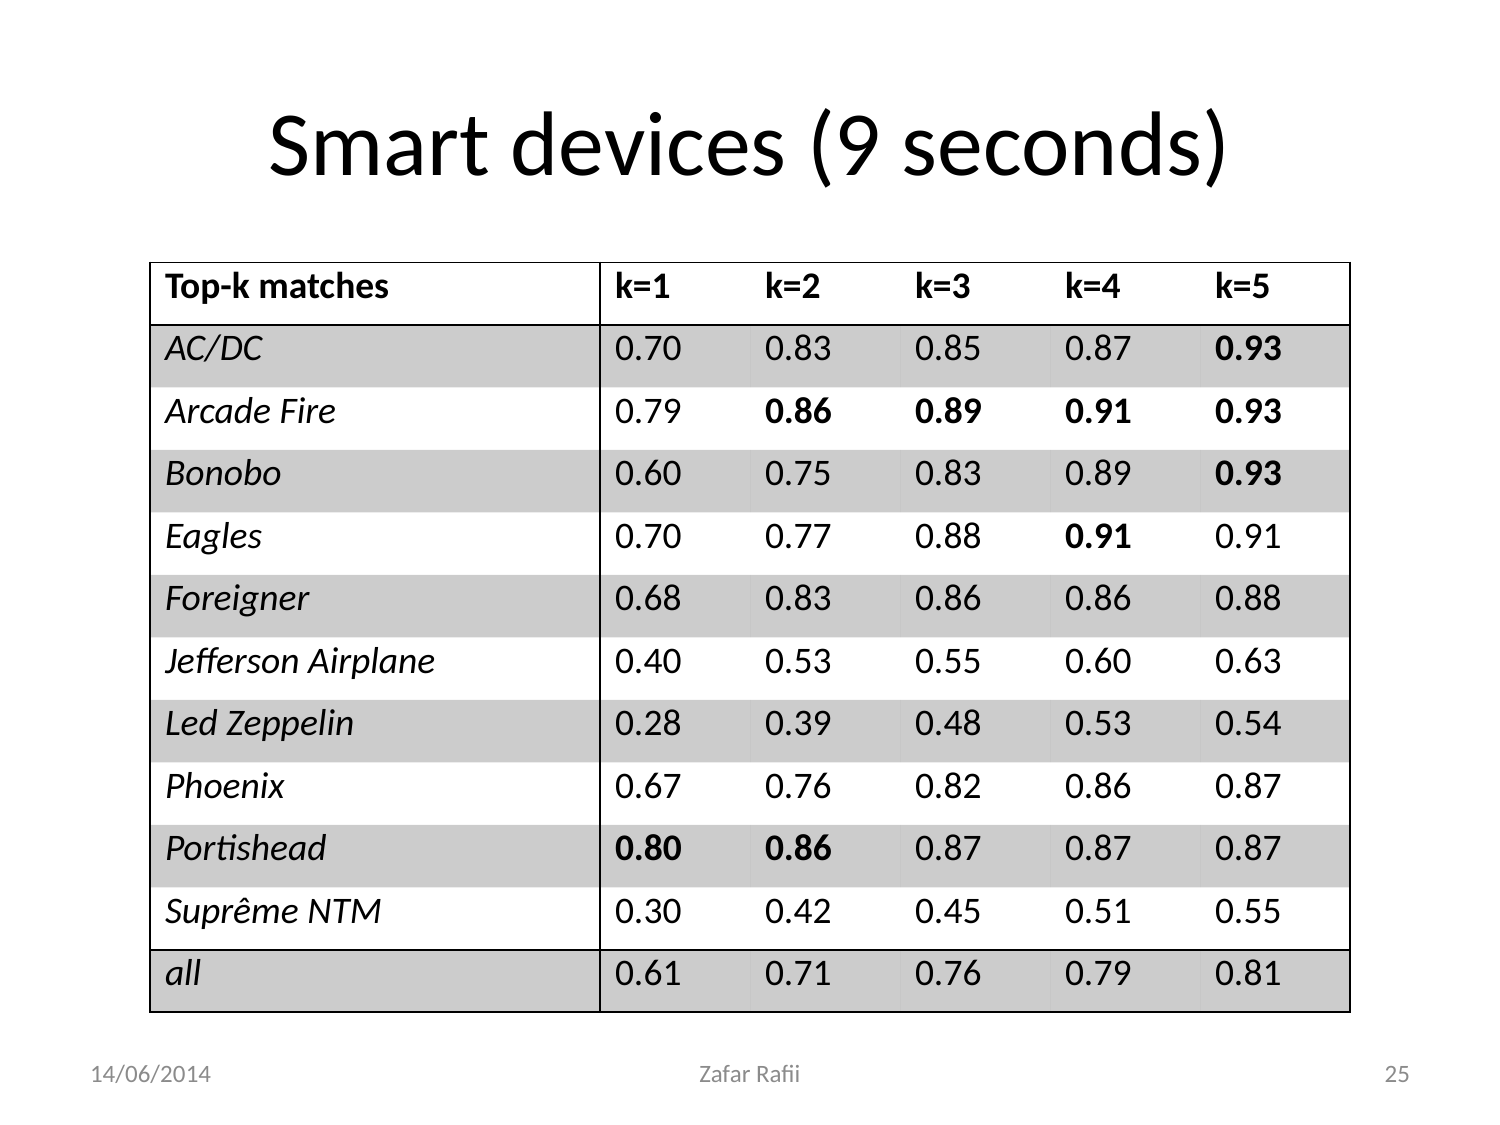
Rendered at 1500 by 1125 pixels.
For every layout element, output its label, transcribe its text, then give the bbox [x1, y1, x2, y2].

table_cell 0.79 [1050, 951, 1200, 1011]
table_cell 0.88 [900, 512, 1050, 575]
table_cell 0.45 [900, 887, 1050, 949]
table_cell Bonobo [151, 450, 599, 512]
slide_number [75, 1042, 425, 1103]
slide_number 25 [1074, 1042, 1425, 1103]
table_cell 0.54 [1200, 700, 1349, 762]
table_cell 0.30 [601, 887, 750, 949]
table_cell 0.39 [750, 700, 900, 762]
table_cell 0.60 [601, 450, 750, 512]
table_cell 0.70 [601, 512, 750, 575]
table_cell 0.85 [900, 326, 1050, 387]
table_cell 0.48 [900, 700, 1050, 762]
table_cell 0.55 [1200, 887, 1349, 949]
table_cell Suprême NTM [151, 887, 599, 949]
table_cell 0.79 [601, 387, 750, 450]
table_cell Arcade Fire [151, 387, 599, 450]
table_cell 0.55 [900, 637, 1050, 700]
table_cell 0.86 [1050, 575, 1200, 637]
table_cell 0.91 [1200, 512, 1349, 575]
table_cell 0.80 [601, 825, 750, 887]
table_cell 0.60 [1050, 637, 1200, 700]
table_cell 0.87 [1200, 825, 1349, 887]
title Smart devices (9 seconds) [75, 45, 1425, 233]
table_cell 0.75 [750, 450, 900, 512]
table_cell 0.82 [900, 762, 1050, 825]
table_cell 0.86 [750, 825, 900, 887]
table_header Top-k matches [151, 263, 599, 324]
table_cell Led Zeppelin [151, 700, 599, 762]
table_cell 0.53 [750, 637, 900, 700]
table_cell 0.83 [900, 450, 1050, 512]
table_cell 0.93 [1200, 387, 1349, 450]
table_cell 0.87 [900, 825, 1050, 887]
table_cell 0.40 [601, 637, 750, 700]
table_cell 0.86 [900, 575, 1050, 637]
table_cell 0.88 [1200, 575, 1349, 637]
table_cell 0.76 [750, 762, 900, 825]
table_header k=5 [1200, 263, 1349, 324]
table_cell 0.68 [601, 575, 750, 637]
table_cell 0.77 [750, 512, 900, 575]
table_cell 0.53 [1050, 700, 1200, 762]
table_cell 0.87 [1050, 326, 1200, 387]
table_cell Portishead [151, 825, 599, 887]
table_cell 0.93 [1200, 326, 1349, 387]
table_header k=1 [601, 263, 750, 324]
table_cell 0.76 [900, 951, 1050, 1011]
table_cell 0.89 [900, 387, 1050, 450]
table_cell AC/DC [151, 326, 599, 387]
table_cell 0.63 [1200, 637, 1349, 700]
table_cell Foreigner [151, 575, 599, 637]
table_cell Phoenix [151, 762, 599, 825]
table_cell 0.61 [601, 951, 750, 1011]
table_cell Jefferson Airplane [151, 637, 599, 700]
table_cell 0.91 [1050, 512, 1200, 575]
table_cell 0.71 [750, 951, 900, 1011]
table_cell Eagles [151, 512, 599, 575]
table_header k=3 [900, 263, 1050, 324]
table_cell 0.83 [750, 326, 900, 387]
table_cell 0.70 [601, 326, 750, 387]
table_cell 0.93 [1200, 450, 1349, 512]
table_cell 0.87 [1200, 762, 1349, 825]
table_cell 0.89 [1050, 450, 1200, 512]
table_cell 0.83 [750, 575, 900, 637]
table_cell 0.86 [1050, 762, 1200, 825]
table_cell 0.67 [601, 762, 750, 825]
table_cell 0.86 [750, 387, 900, 450]
table_cell 0.91 [1050, 387, 1200, 450]
table_header k=2 [750, 263, 900, 324]
table_header k=4 [1050, 263, 1200, 324]
table_cell 0.42 [750, 887, 900, 949]
table_cell 0.51 [1050, 887, 1200, 949]
table_cell all [151, 951, 599, 1011]
footer Zafar Rafii [512, 1042, 988, 1103]
table_cell 0.87 [1050, 825, 1200, 887]
table_cell 0.28 [601, 700, 750, 762]
table_cell 0.81 [1200, 951, 1349, 1011]
